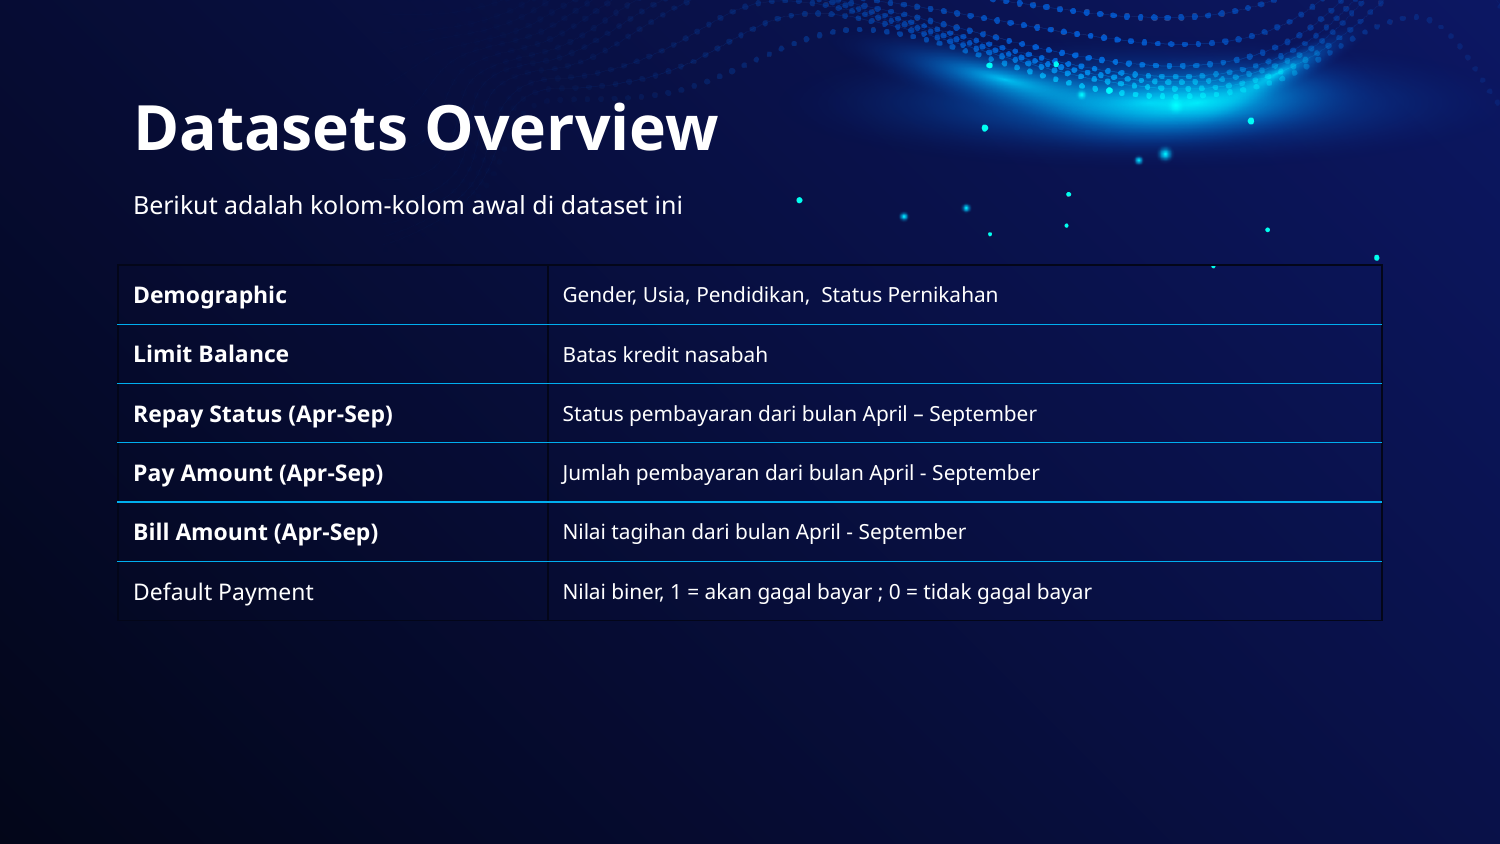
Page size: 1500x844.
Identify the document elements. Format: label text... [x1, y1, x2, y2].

table_cell Nilai biner, 1 = akan gagal bayar ; 0 = tidak gagal bayar [549, 562, 1381, 620]
table_header Gender, Usia, Pendidikan, Status Pernikahan [549, 266, 1381, 324]
table_cell Pay Amount (Apr-Sep) [119, 443, 547, 501]
table_cell Limit Balance [119, 325, 547, 383]
text_box Berikut adalah kolom-kolom awal di dataset ini [118, 174, 1382, 236]
table_cell Jumlah pembayaran dari bulan April - September [549, 443, 1381, 501]
table_cell Repay Status (Apr-Sep) [119, 384, 547, 442]
table_cell Batas kredit nasabah [549, 325, 1381, 383]
table_cell Bill Amount (Apr-Sep) [119, 503, 547, 561]
picture [0, 0, 1500, 844]
table_header Demographic [119, 266, 547, 324]
table_cell Status pembayaran dari bulan April – September [549, 384, 1381, 442]
table_cell Nilai tagihan dari bulan April - September [549, 503, 1381, 561]
table_cell Default Payment [119, 562, 547, 620]
title Datasets Overview [118, 72, 1382, 167]
